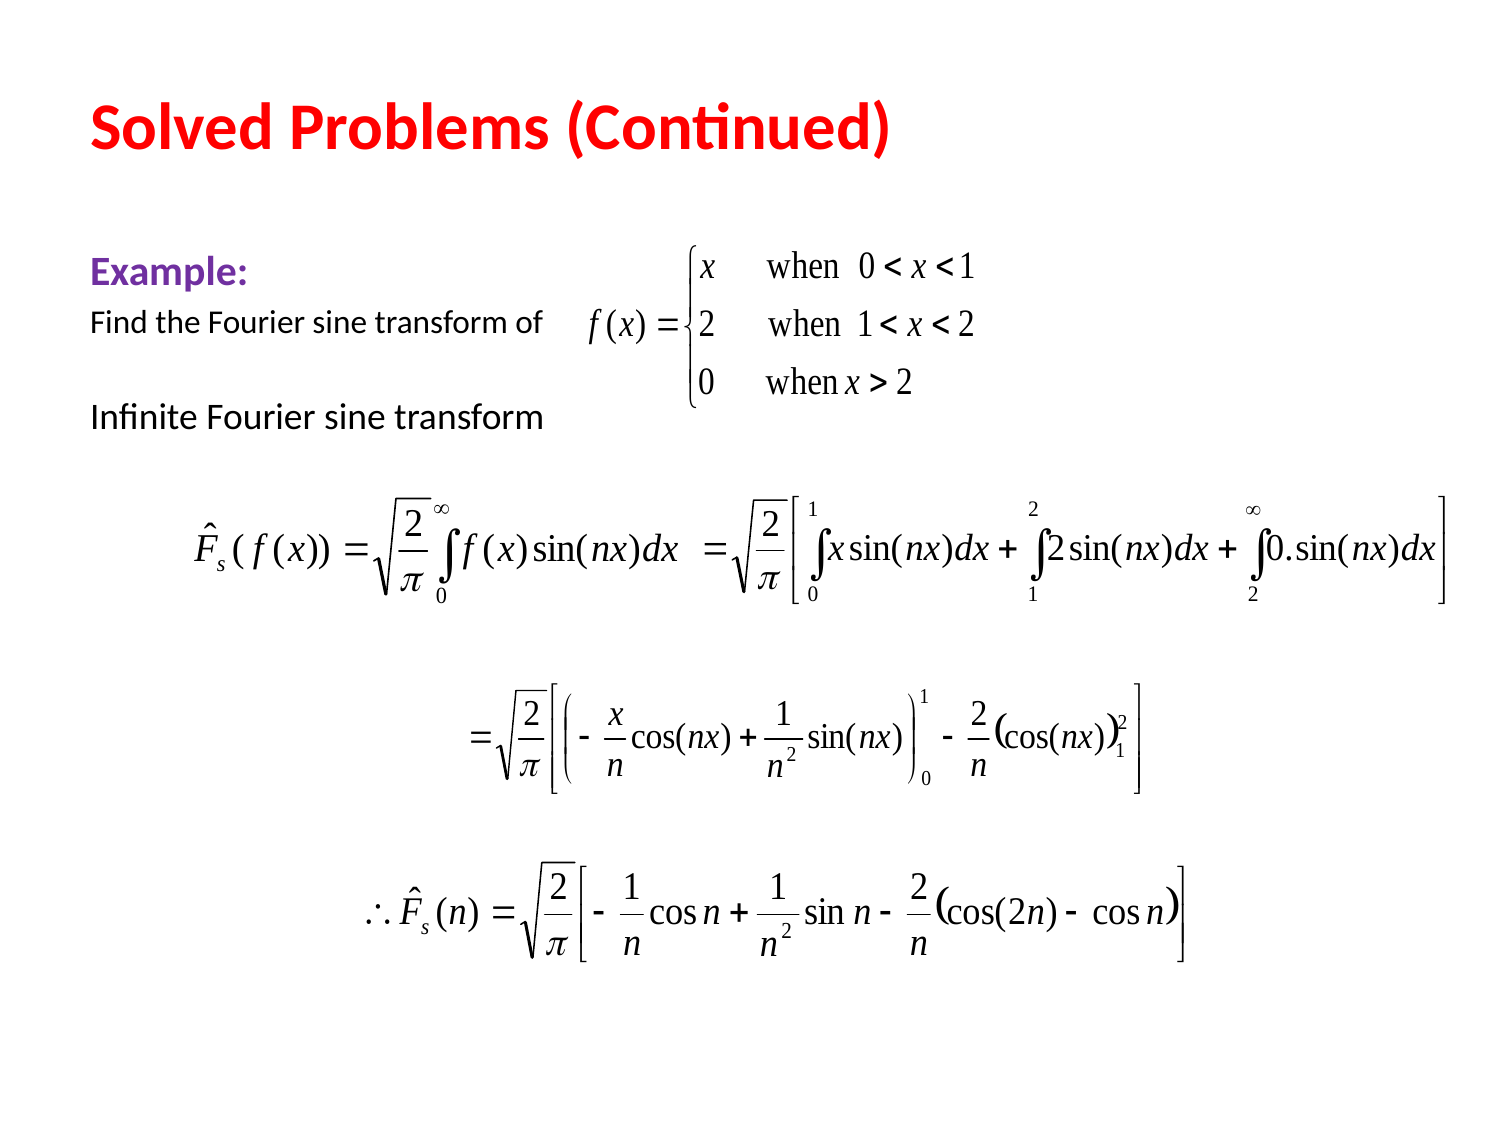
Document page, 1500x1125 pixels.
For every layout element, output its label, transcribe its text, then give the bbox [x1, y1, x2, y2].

title Solved Problems (Continued) [75, 45, 1425, 187]
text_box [362, 852, 1196, 971]
list Example: Find the Fourier sine transform of Infinite Fourier sine transform [75, 187, 1425, 1005]
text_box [576, 235, 982, 418]
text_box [462, 674, 1154, 803]
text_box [695, 487, 1459, 614]
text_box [187, 488, 686, 614]
